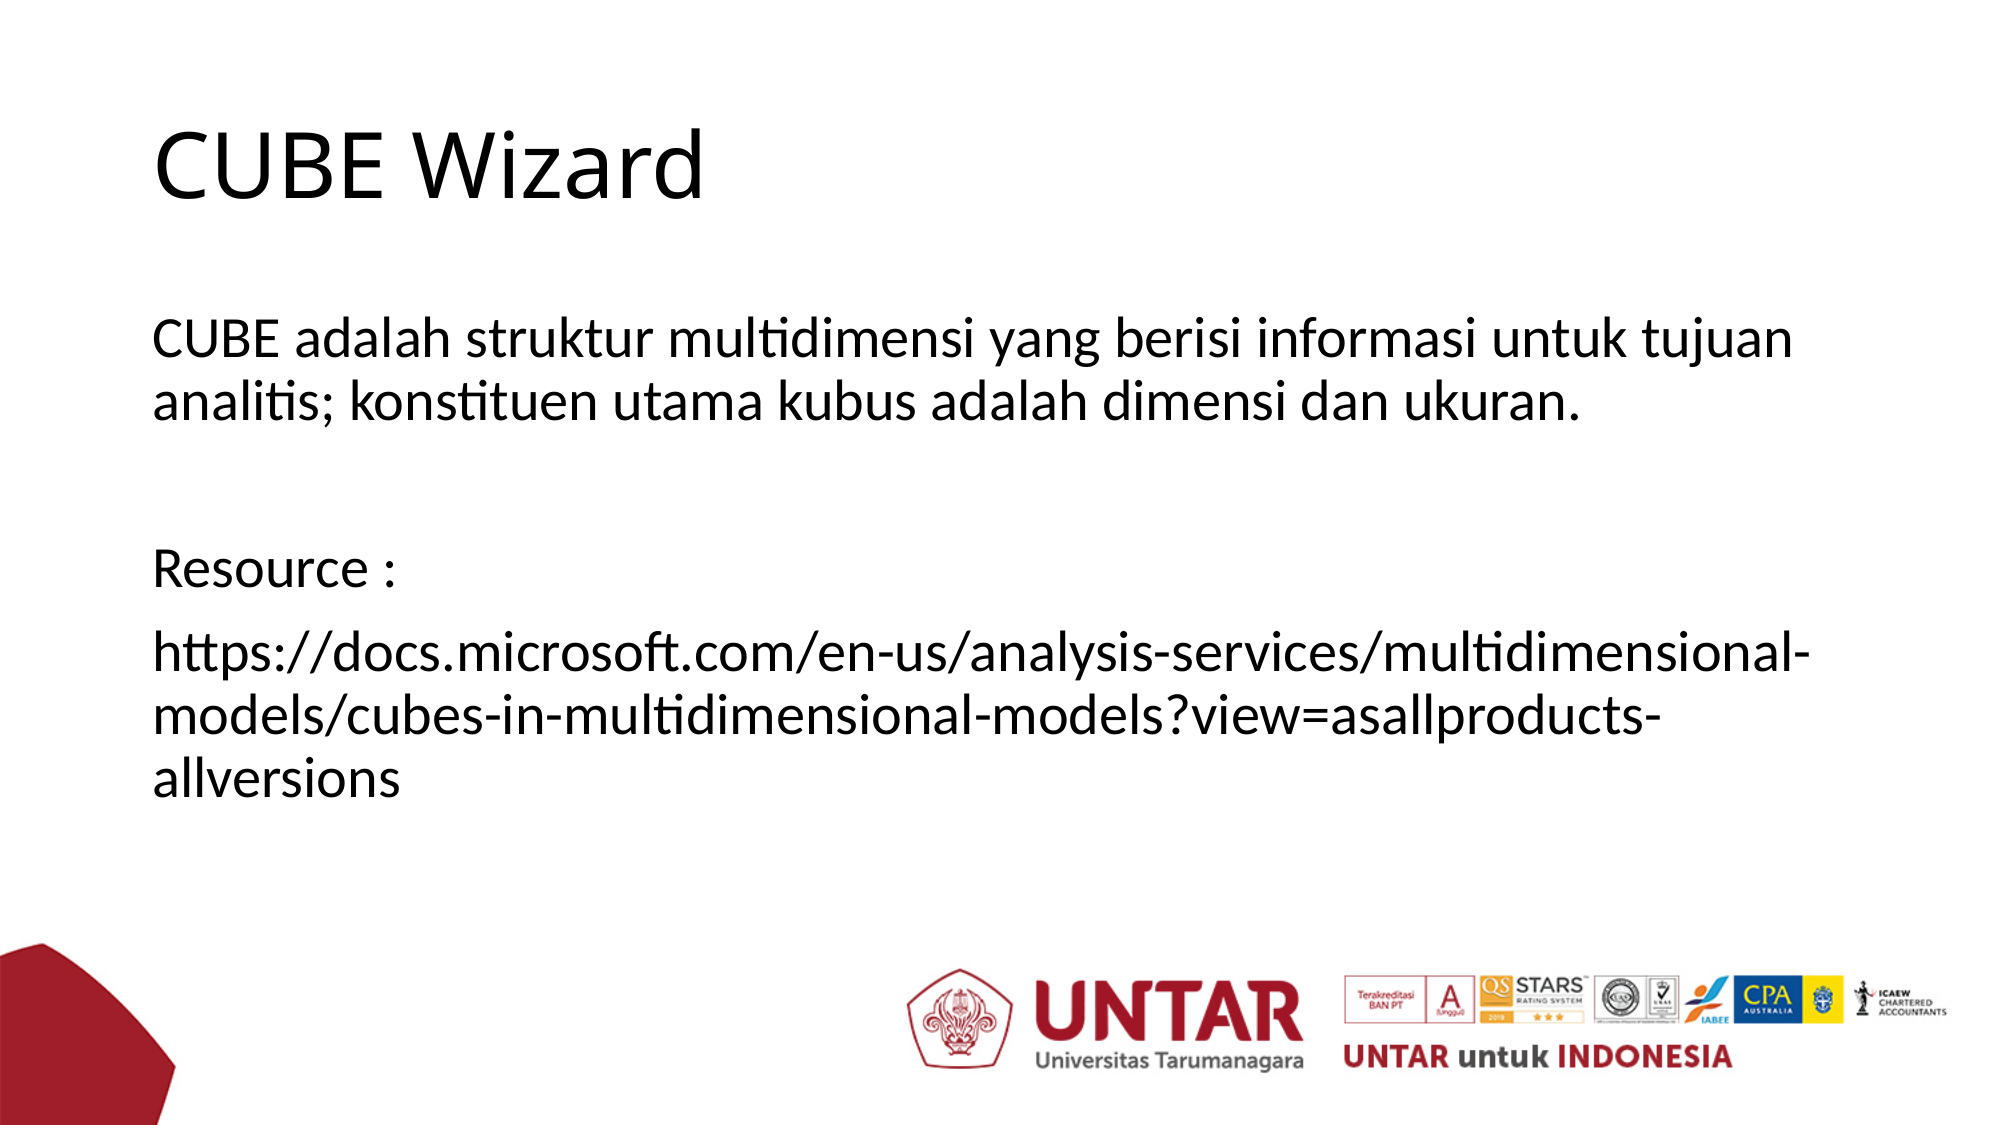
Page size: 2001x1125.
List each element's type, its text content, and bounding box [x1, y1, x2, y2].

title CUBE Wizard [137, 59, 1863, 278]
list CUBE adalah struktur multidimensi yang berisi informasi untuk tujuan analitis; konstituen utama kubus adalah dimensi dan ukuran. Resource : https://docs.microsoft.com/en-us/analysis-services/multidimensional-models/cubes-in-multidimensional-models?view=asallproducts-allversions [137, 299, 1863, 1014]
picture [0, 0, 2001, 1125]
